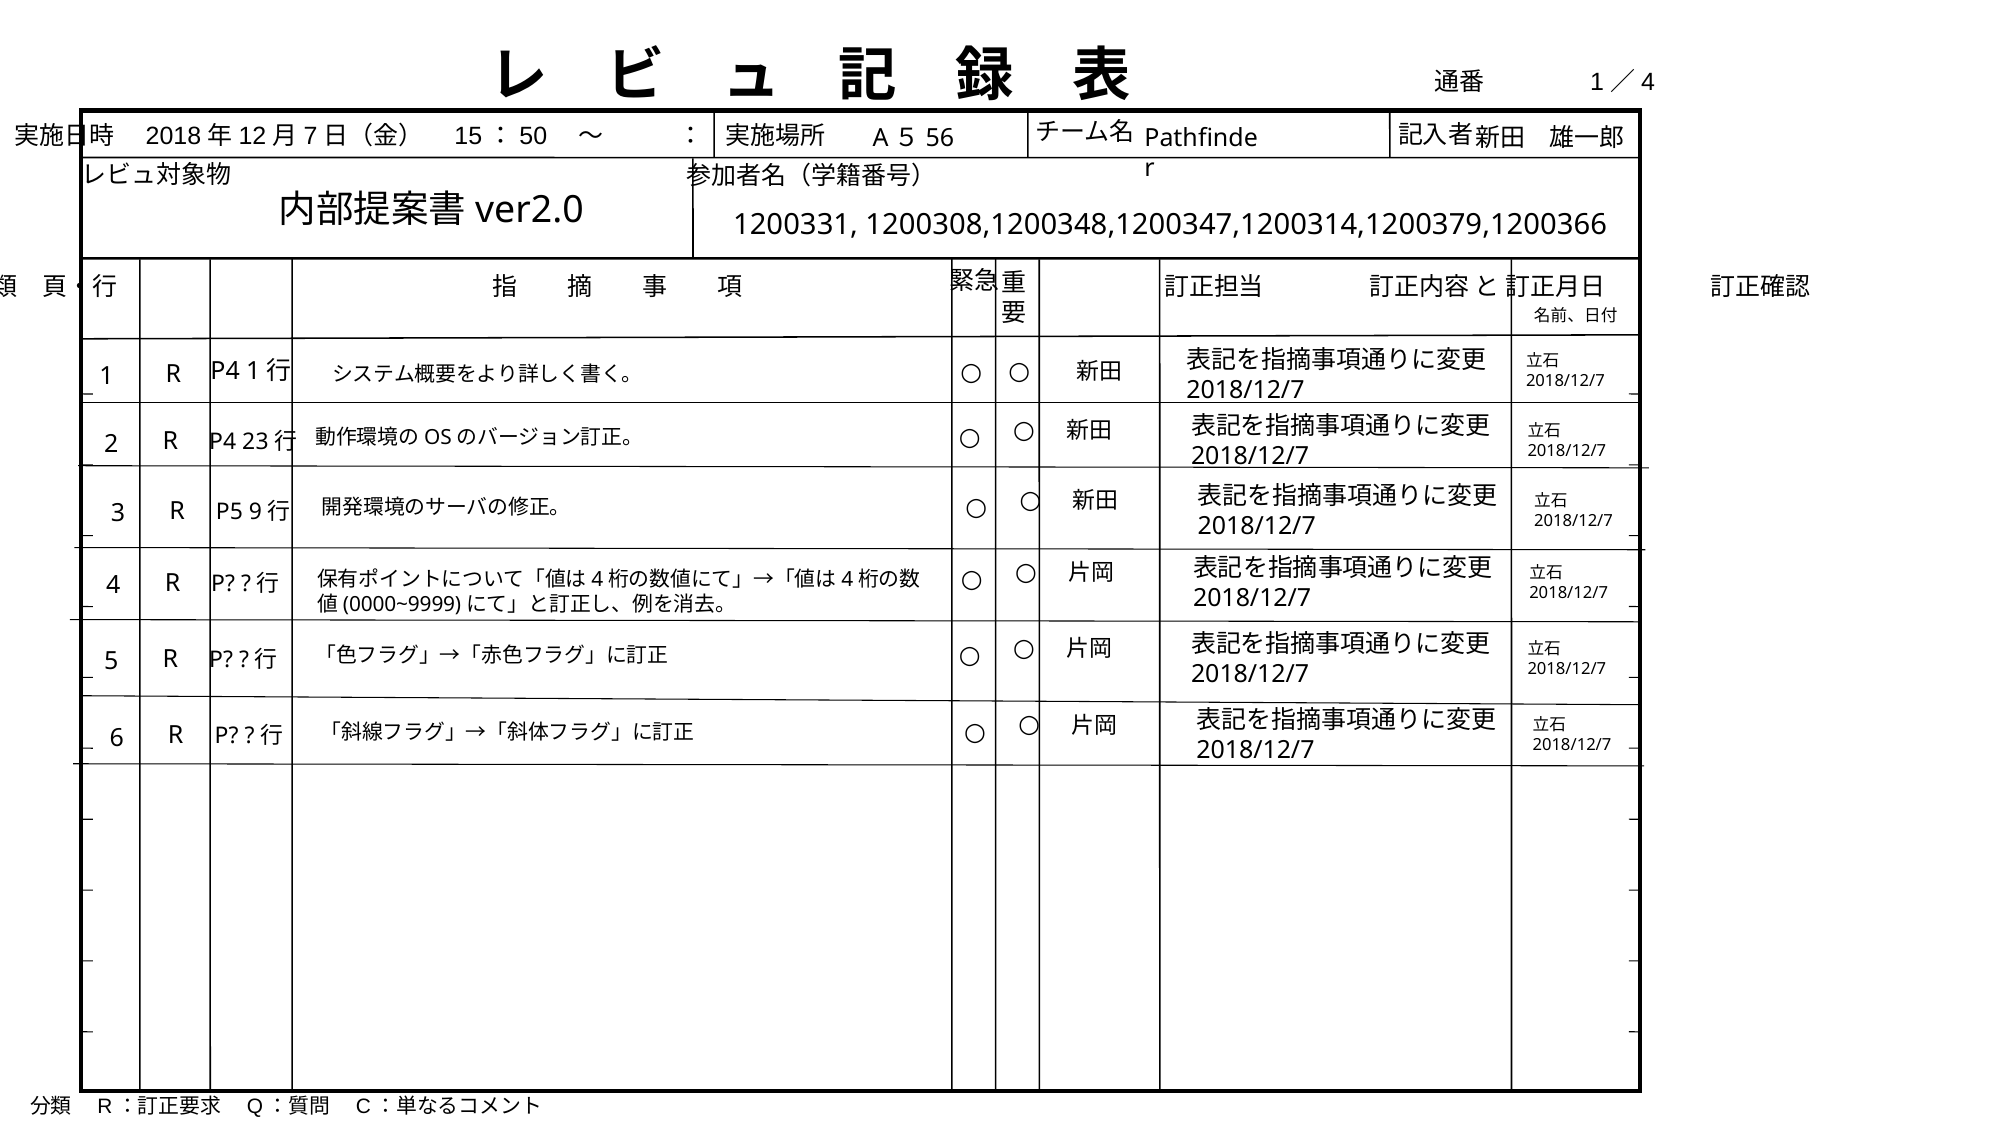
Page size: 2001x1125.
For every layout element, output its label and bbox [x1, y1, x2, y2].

text_box [69, 29, 1646, 1125]
text_box [82, 695, 1641, 705]
